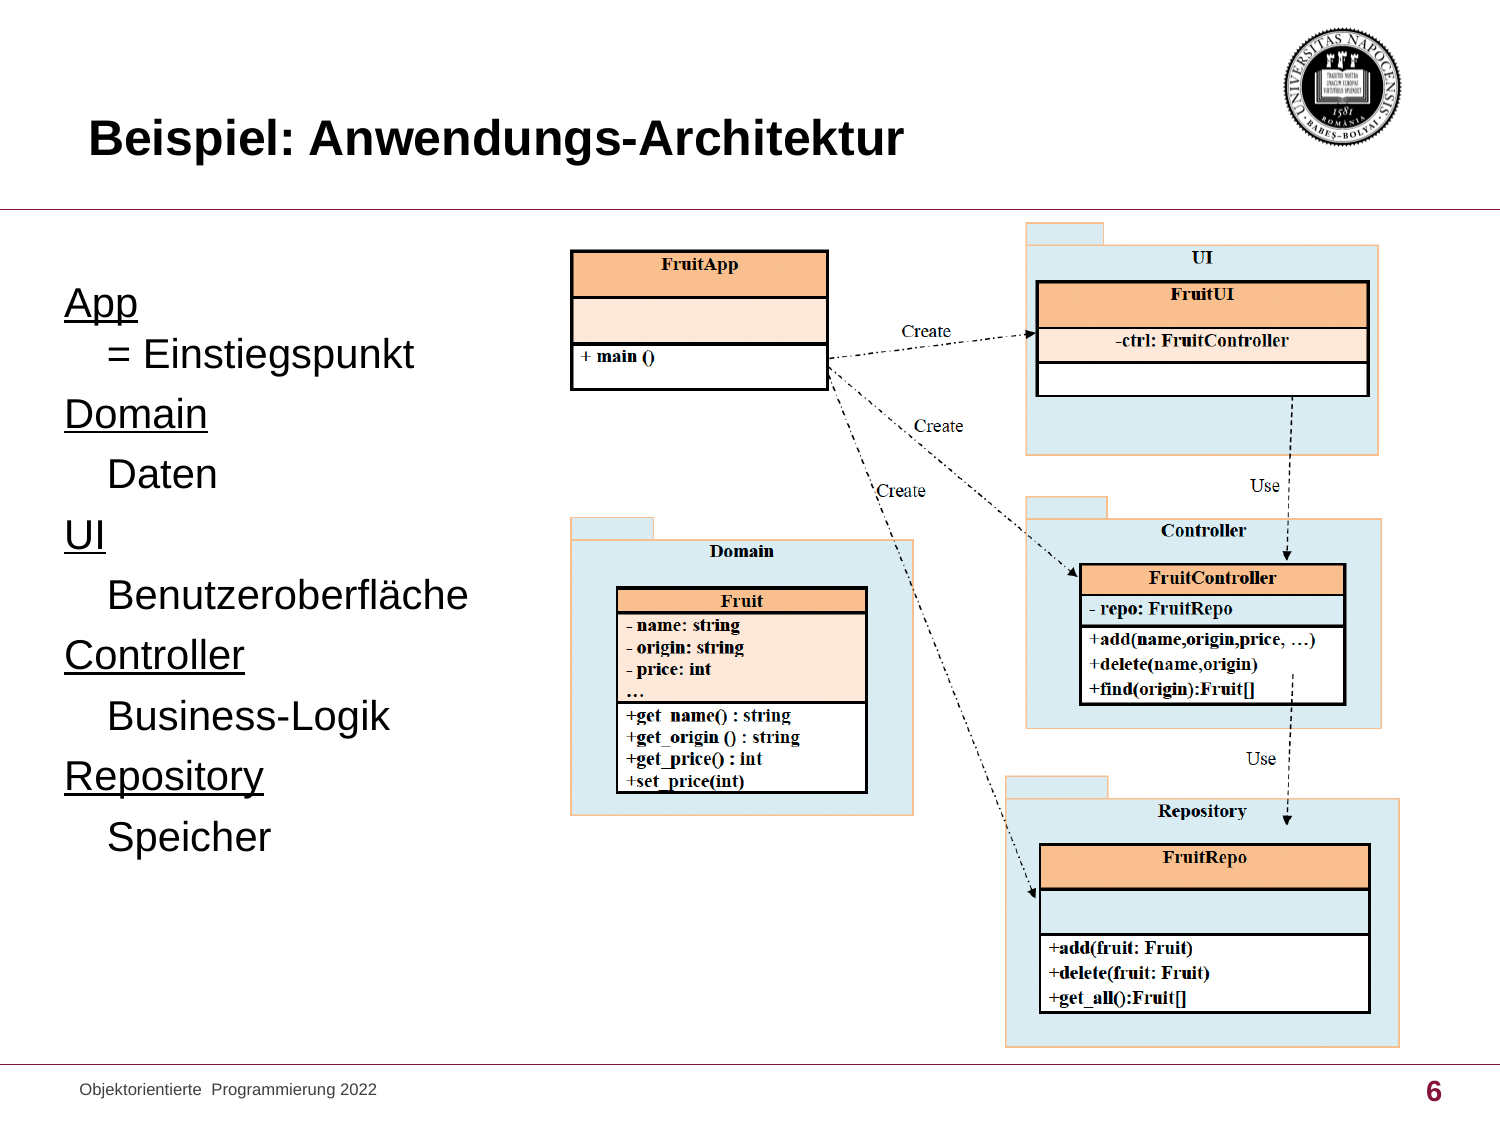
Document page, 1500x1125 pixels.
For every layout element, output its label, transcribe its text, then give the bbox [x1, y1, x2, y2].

list App = Einstiegspunkt Domain Daten UI Benutzeroberfläche Controller Business-Logik Repository Speicher [51, 263, 498, 916]
picture [1273, 17, 1412, 44]
text_box Objektorientierte Programmierung 2022 [63, 1076, 1308, 1102]
picture [564, 215, 1405, 1053]
title Beispiel: Anwendungs-Architektur [75, 44, 1425, 233]
slide_number 6 [1371, 1078, 1443, 1102]
